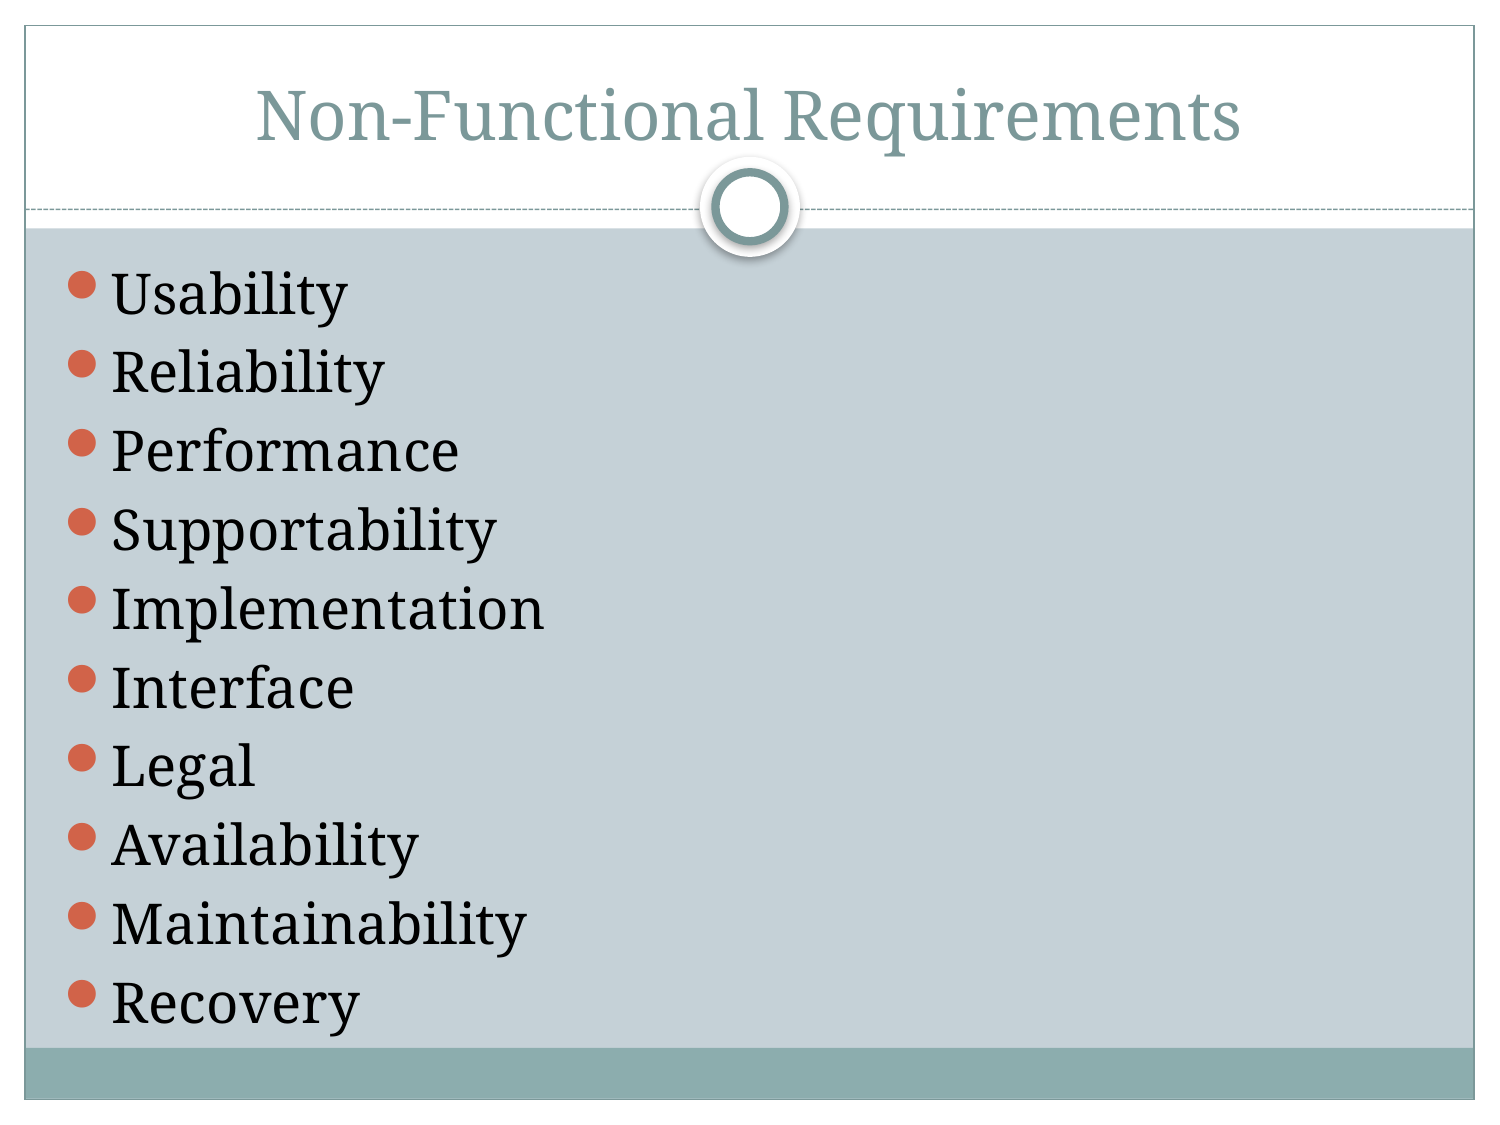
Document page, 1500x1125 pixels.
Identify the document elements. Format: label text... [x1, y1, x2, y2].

title Non-Functional Requirements [49, 37, 1450, 162]
list Usability Reliability Performance Supportability Implementation Interface Legal Availability Maintainability Recovery [49, 250, 1450, 1050]
